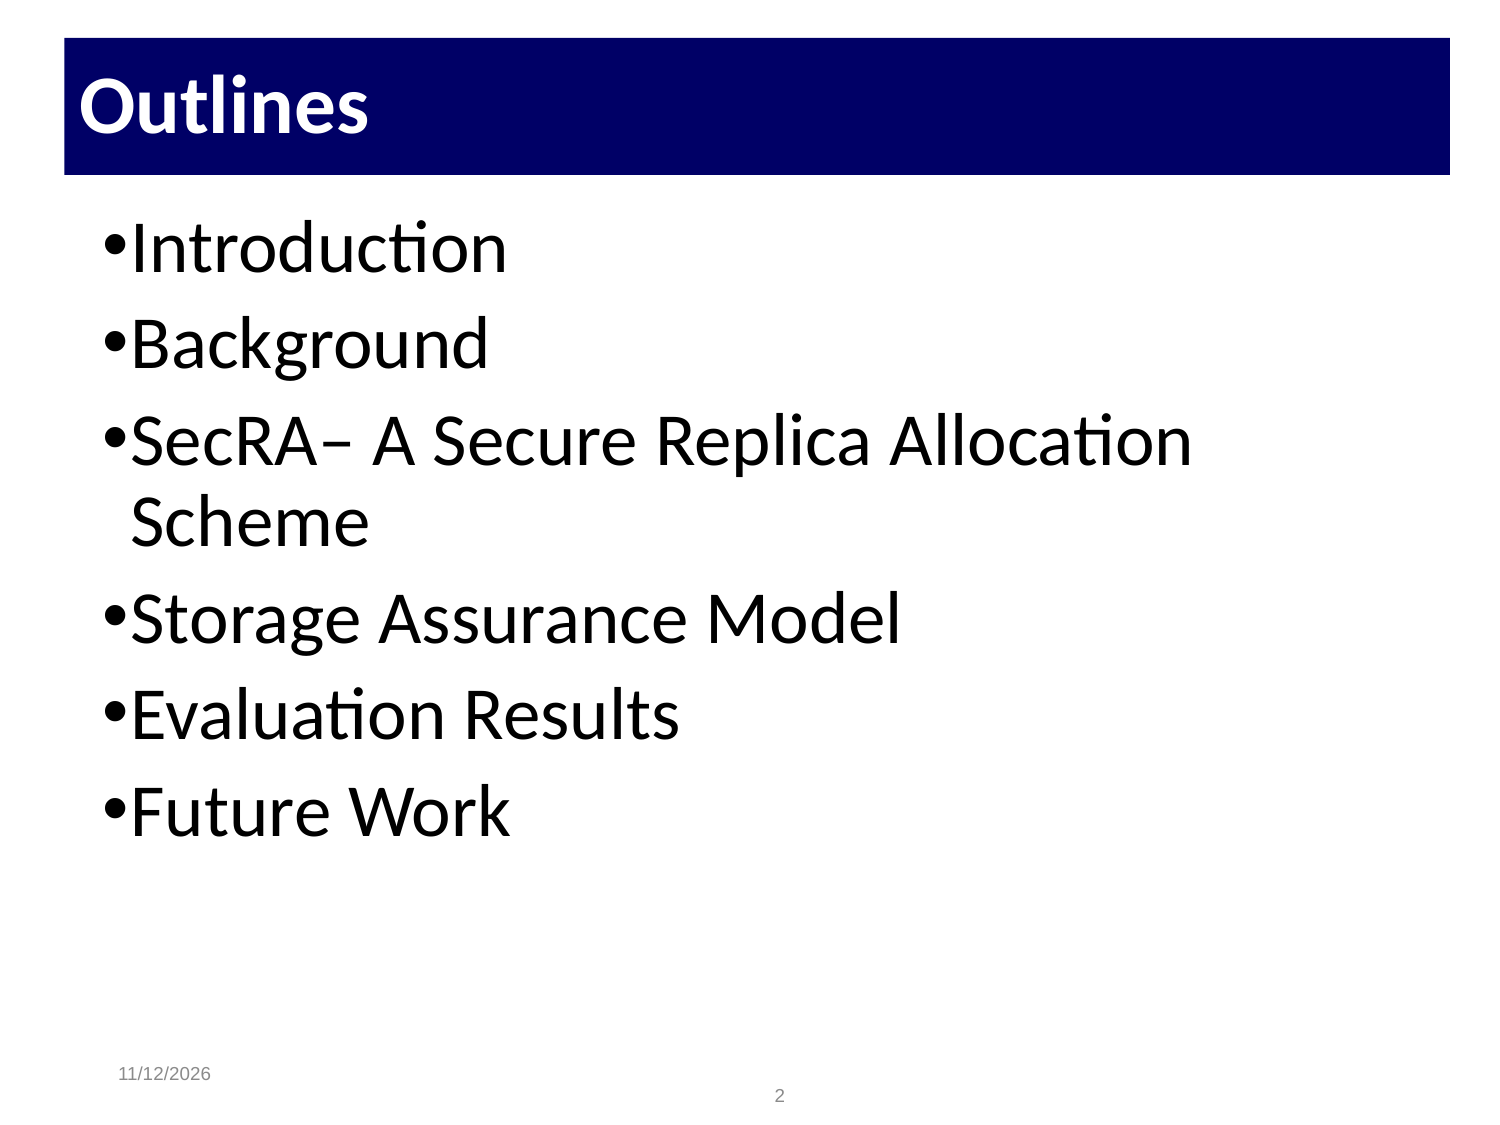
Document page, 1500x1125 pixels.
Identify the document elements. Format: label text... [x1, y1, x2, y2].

slide_number 2 [450, 1065, 800, 1125]
title Outlines [64, 37, 1450, 175]
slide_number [103, 1042, 441, 1103]
list Introduction Background SecRA– A Secure Replica Allocation Scheme Storage Assurance Model Evaluation Results Future Work [87, 200, 1438, 1013]
